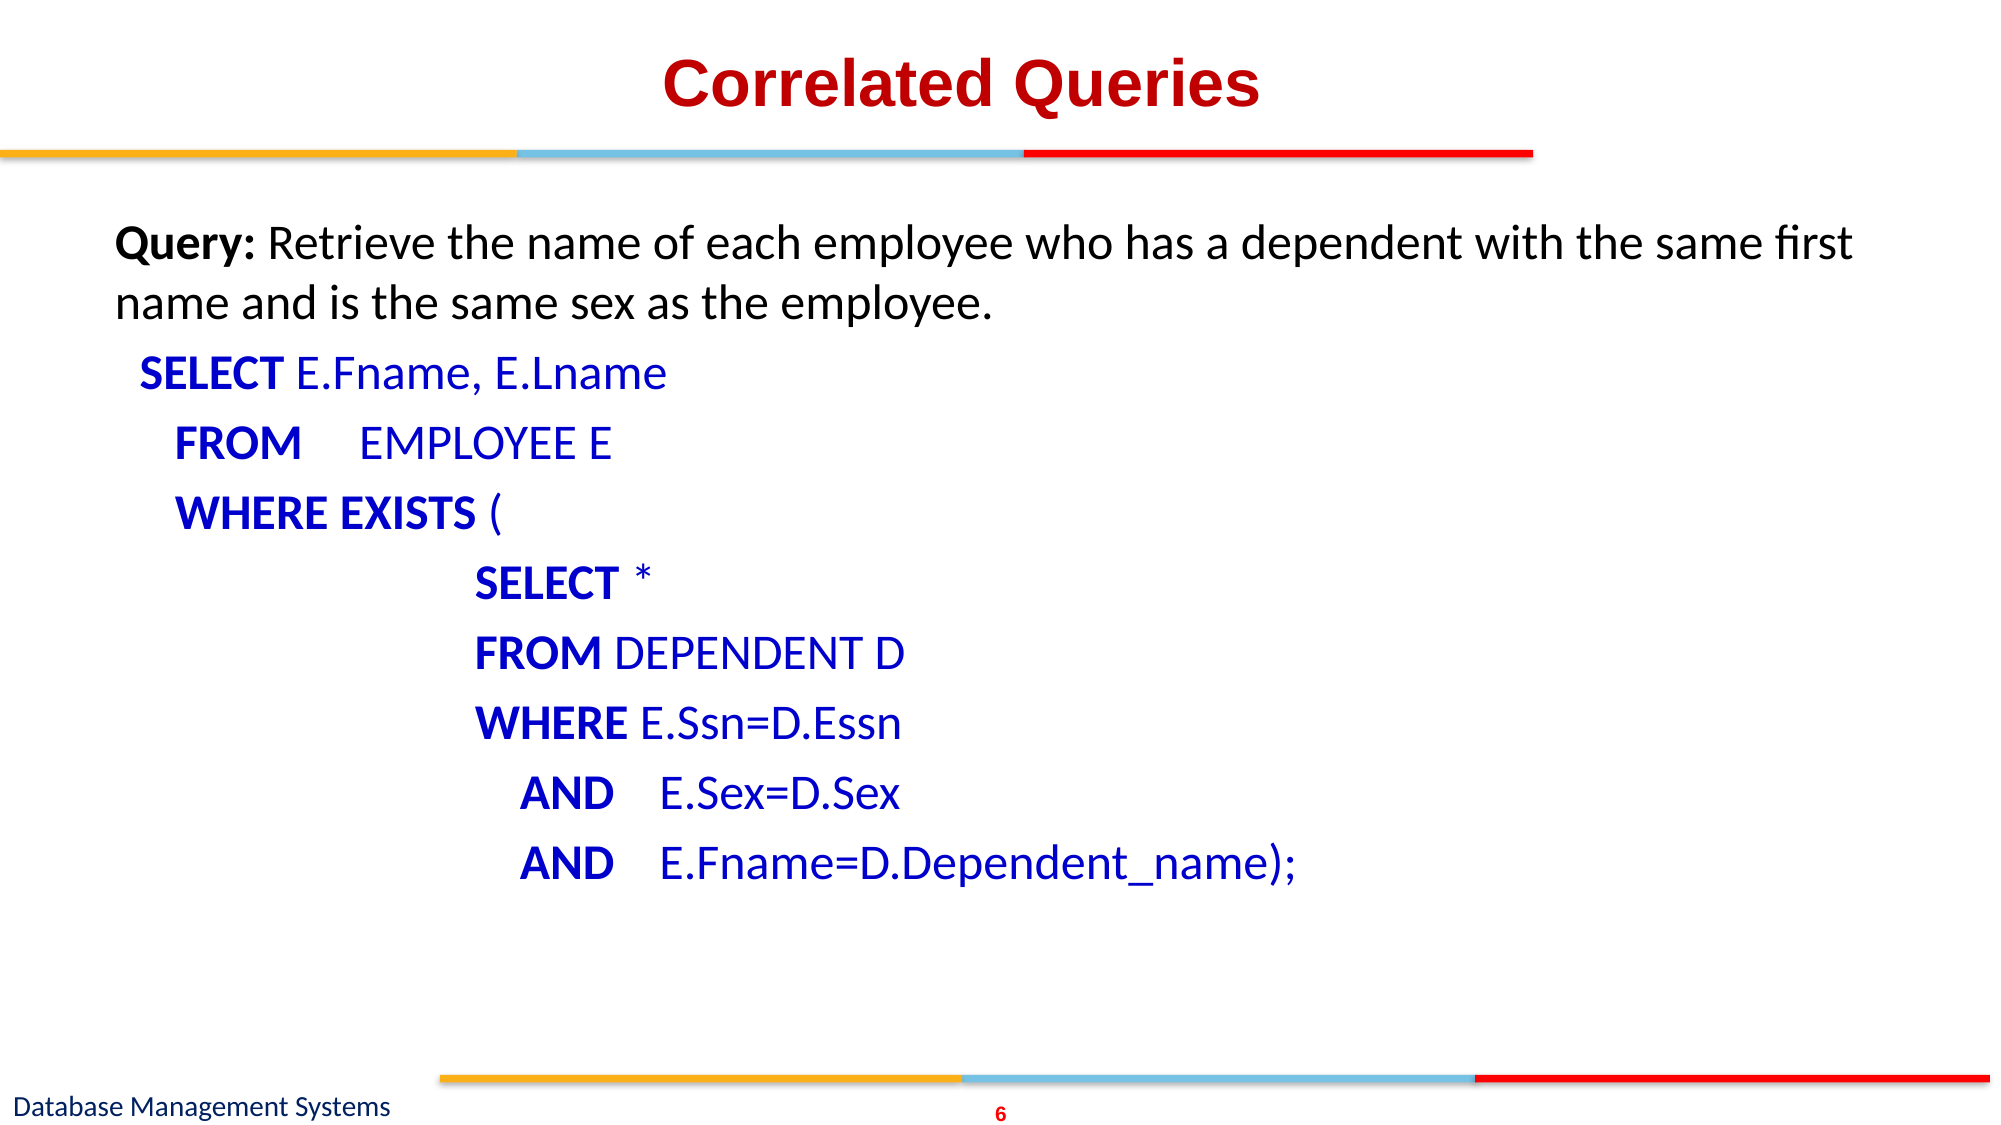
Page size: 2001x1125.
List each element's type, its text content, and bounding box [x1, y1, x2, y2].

list Query: Retrieve the name of each employee who has a dependent with the same first name and is the same sex as the employee. SELECT E.Fname, E.Lname FROM EMPLOYEE E WHERE EXISTS ( SELECT * FROM DEPENDENT D WHERE E.Ssn=D.Essn AND E.Sex=D.Sex AND E.Fname=D.Dependent_name); [99, 202, 1900, 1005]
title Correlated Queries [99, 32, 1825, 202]
